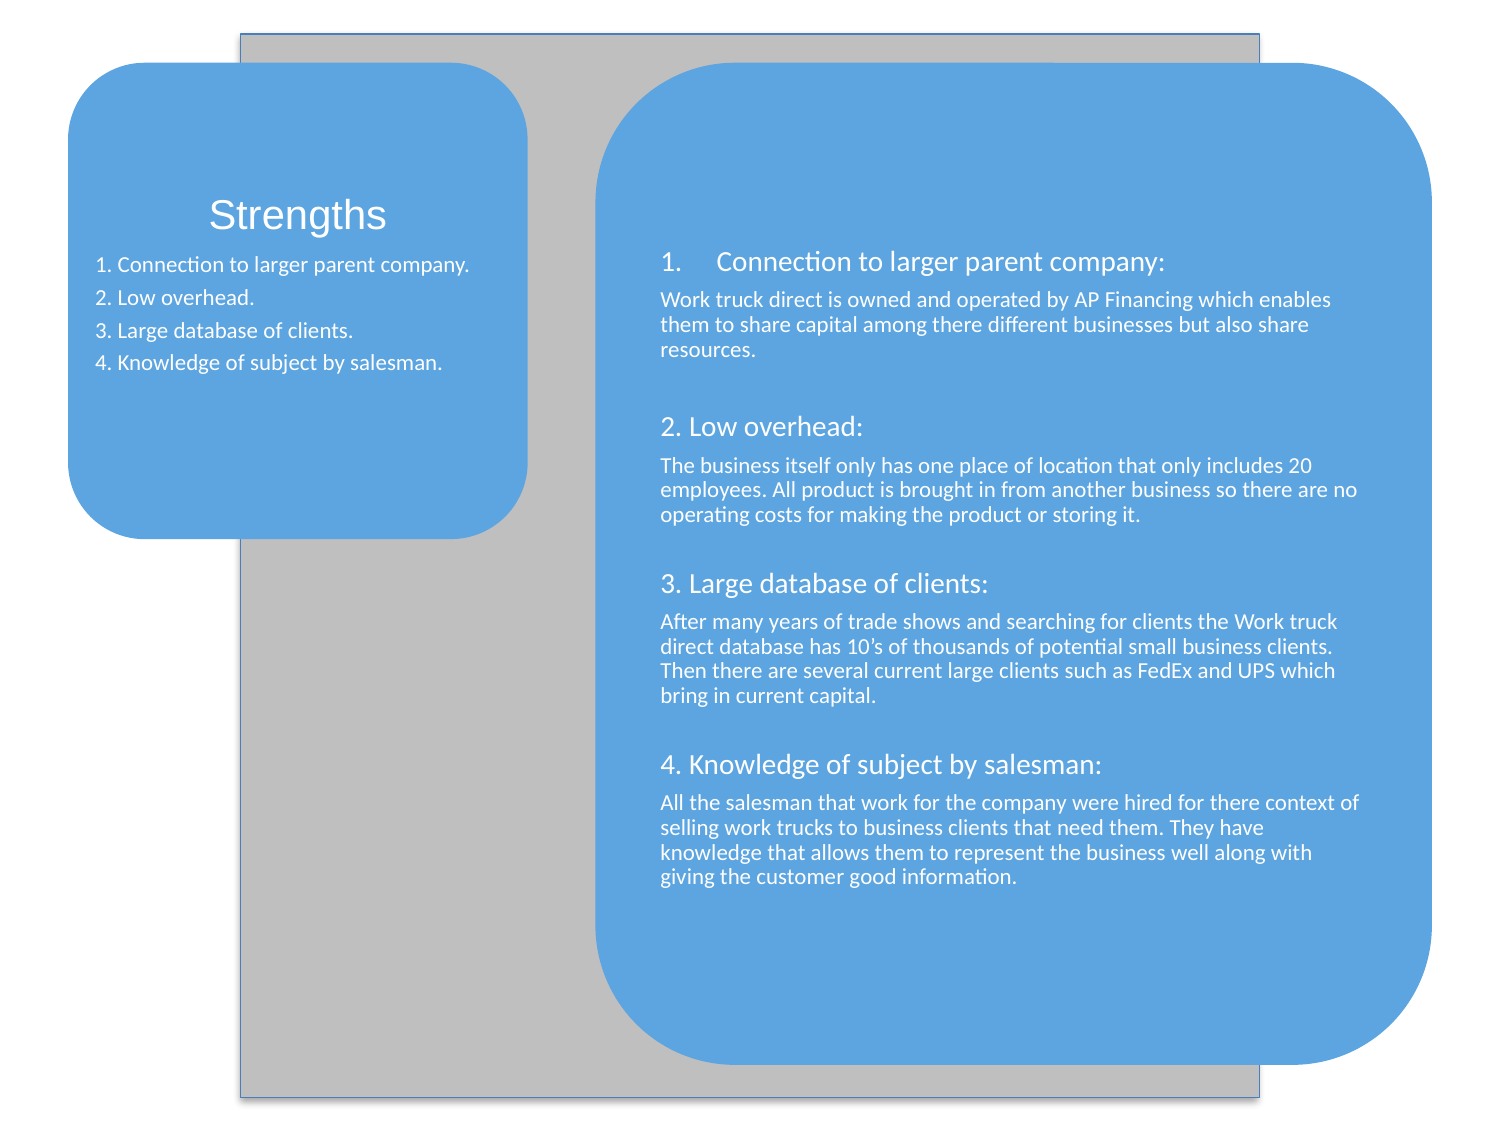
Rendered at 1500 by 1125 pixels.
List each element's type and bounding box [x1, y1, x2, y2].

text_box [67, 62, 528, 540]
text_box [595, 62, 1433, 1066]
text_box [240, 33, 1260, 1098]
